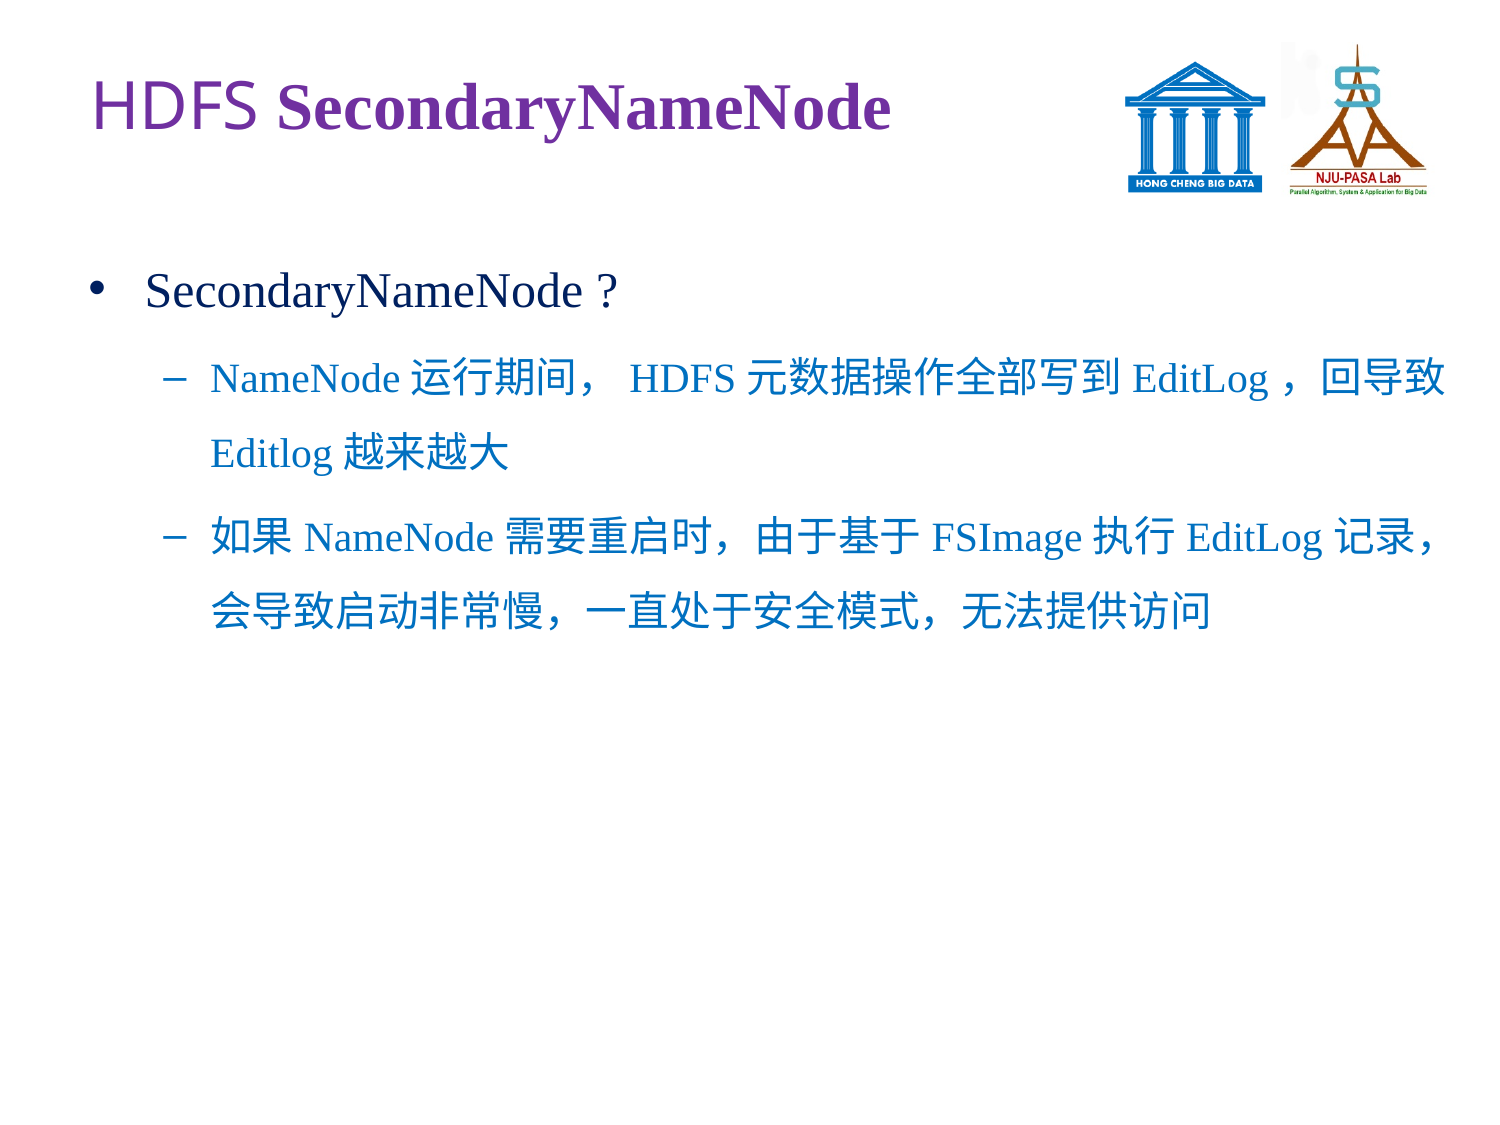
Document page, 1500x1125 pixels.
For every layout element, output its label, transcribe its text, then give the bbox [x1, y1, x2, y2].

picture [1123, 161, 1267, 195]
title HDFS SecondaryNameNode [75, 45, 1425, 161]
picture [1281, 42, 1435, 197]
list SecondaryNameNode ? NameNode运行期间，HDFS元数据操作全部写到EditLog，回导致Editlog越来越大 如果NameNode需要重启时，由于基于FSImage执行EditLog记录，会导致启动非常慢，一直处于安全模式，无法提供访问 [73, 219, 1473, 1035]
